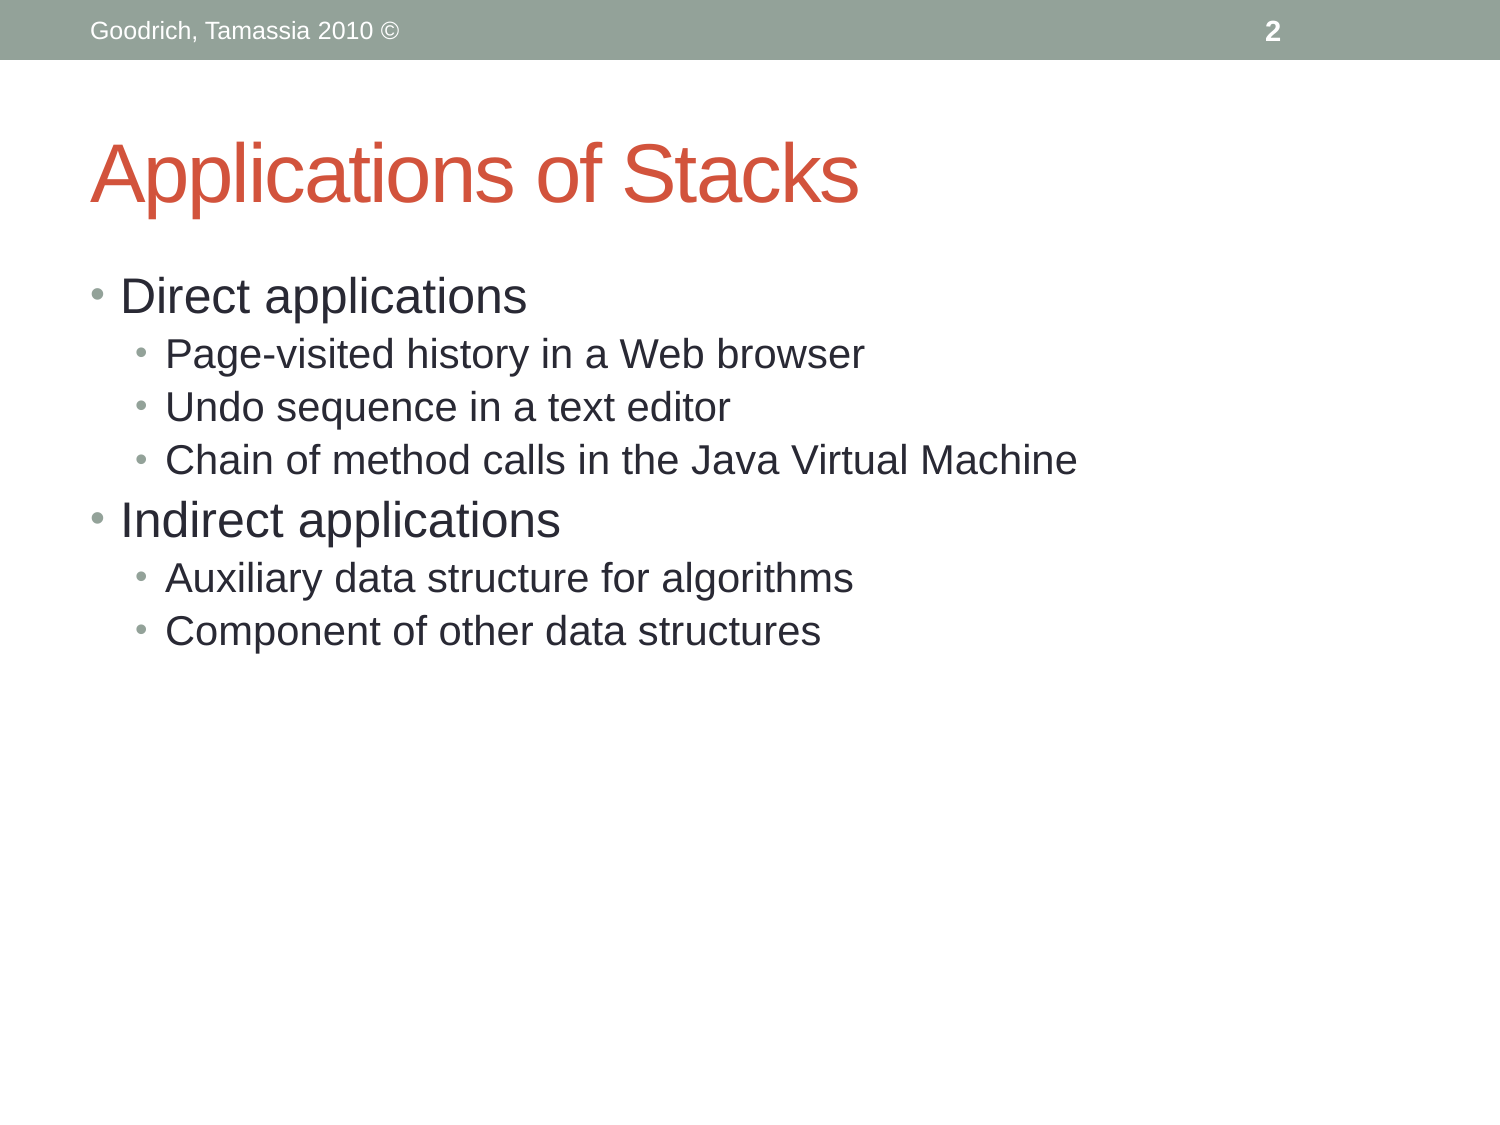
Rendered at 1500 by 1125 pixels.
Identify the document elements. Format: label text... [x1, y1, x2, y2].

slide_number 2 [1250, 3, 1425, 57]
list Direct applications Page-visited history in a Web browser Undo sequence in a text editor Chain of method calls in the Java Virtual Machine Indirect applications Auxiliary data structure for algorithms Component of other data structures [75, 262, 1425, 1063]
title Applications of Stacks [75, 87, 1425, 250]
slide_number © 2010 Goodrich, Tamassia [75, 3, 550, 57]
